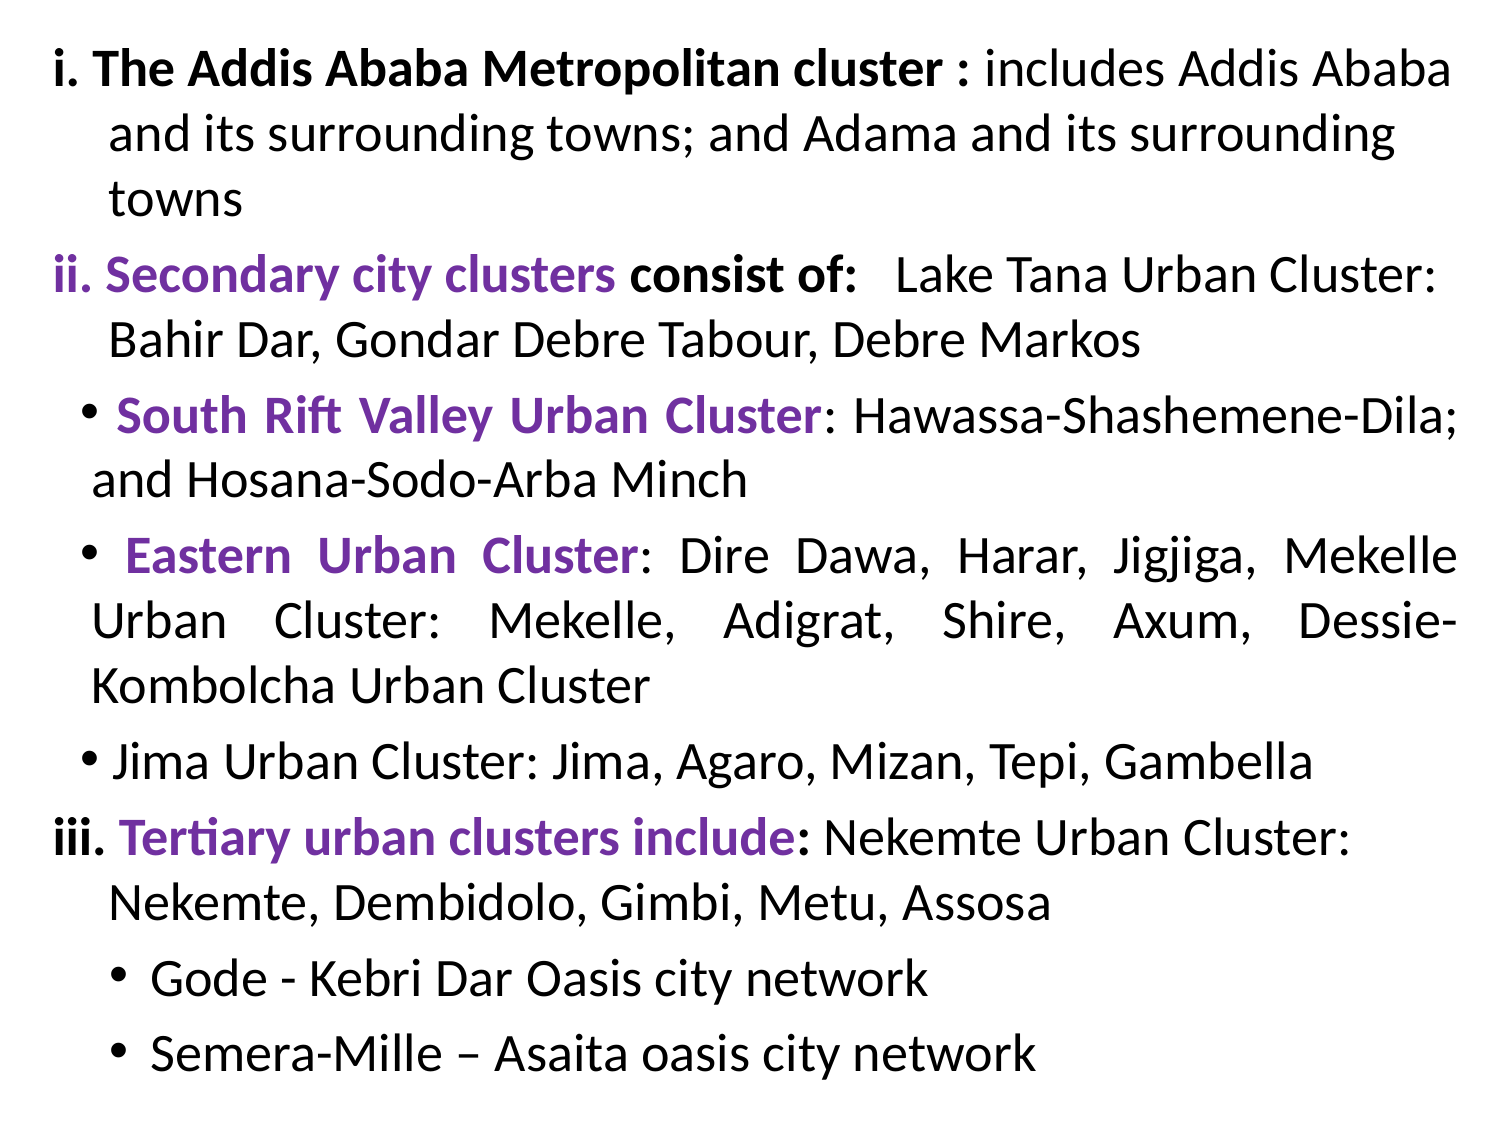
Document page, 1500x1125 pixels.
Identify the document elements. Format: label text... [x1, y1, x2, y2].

list i. The Addis Ababa Metropolitan cluster : includes Addis Ababa and its surrounding towns; and Adama and its surrounding towns ii. Secondary city clusters consist of: Lake Tana Urban Cluster: Bahir Dar, Gondar Debre Tabour, Debre Markos South Rift Valley Urban Cluster: Hawassa-Shashemene-Dila; and Hosana-Sodo-Arba Minch Eastern Urban Cluster: Dire Dawa, Harar, Jigjiga, Mekelle Urban Cluster: Mekelle, Adigrat, Shire, Axum, Dessie- Kombolcha Urban Cluster Jima Urban Cluster: Jima, Agaro, Mizan, Tepi, Gambella iii. Tertiary urban clusters include: Nekemte Urban Cluster: Nekemte, Dembidolo, Gimbi, Metu, Assosa Gode - Kebri Dar Oasis city network Semera-Mille – Asaita oasis city network [37, 24, 1476, 1113]
